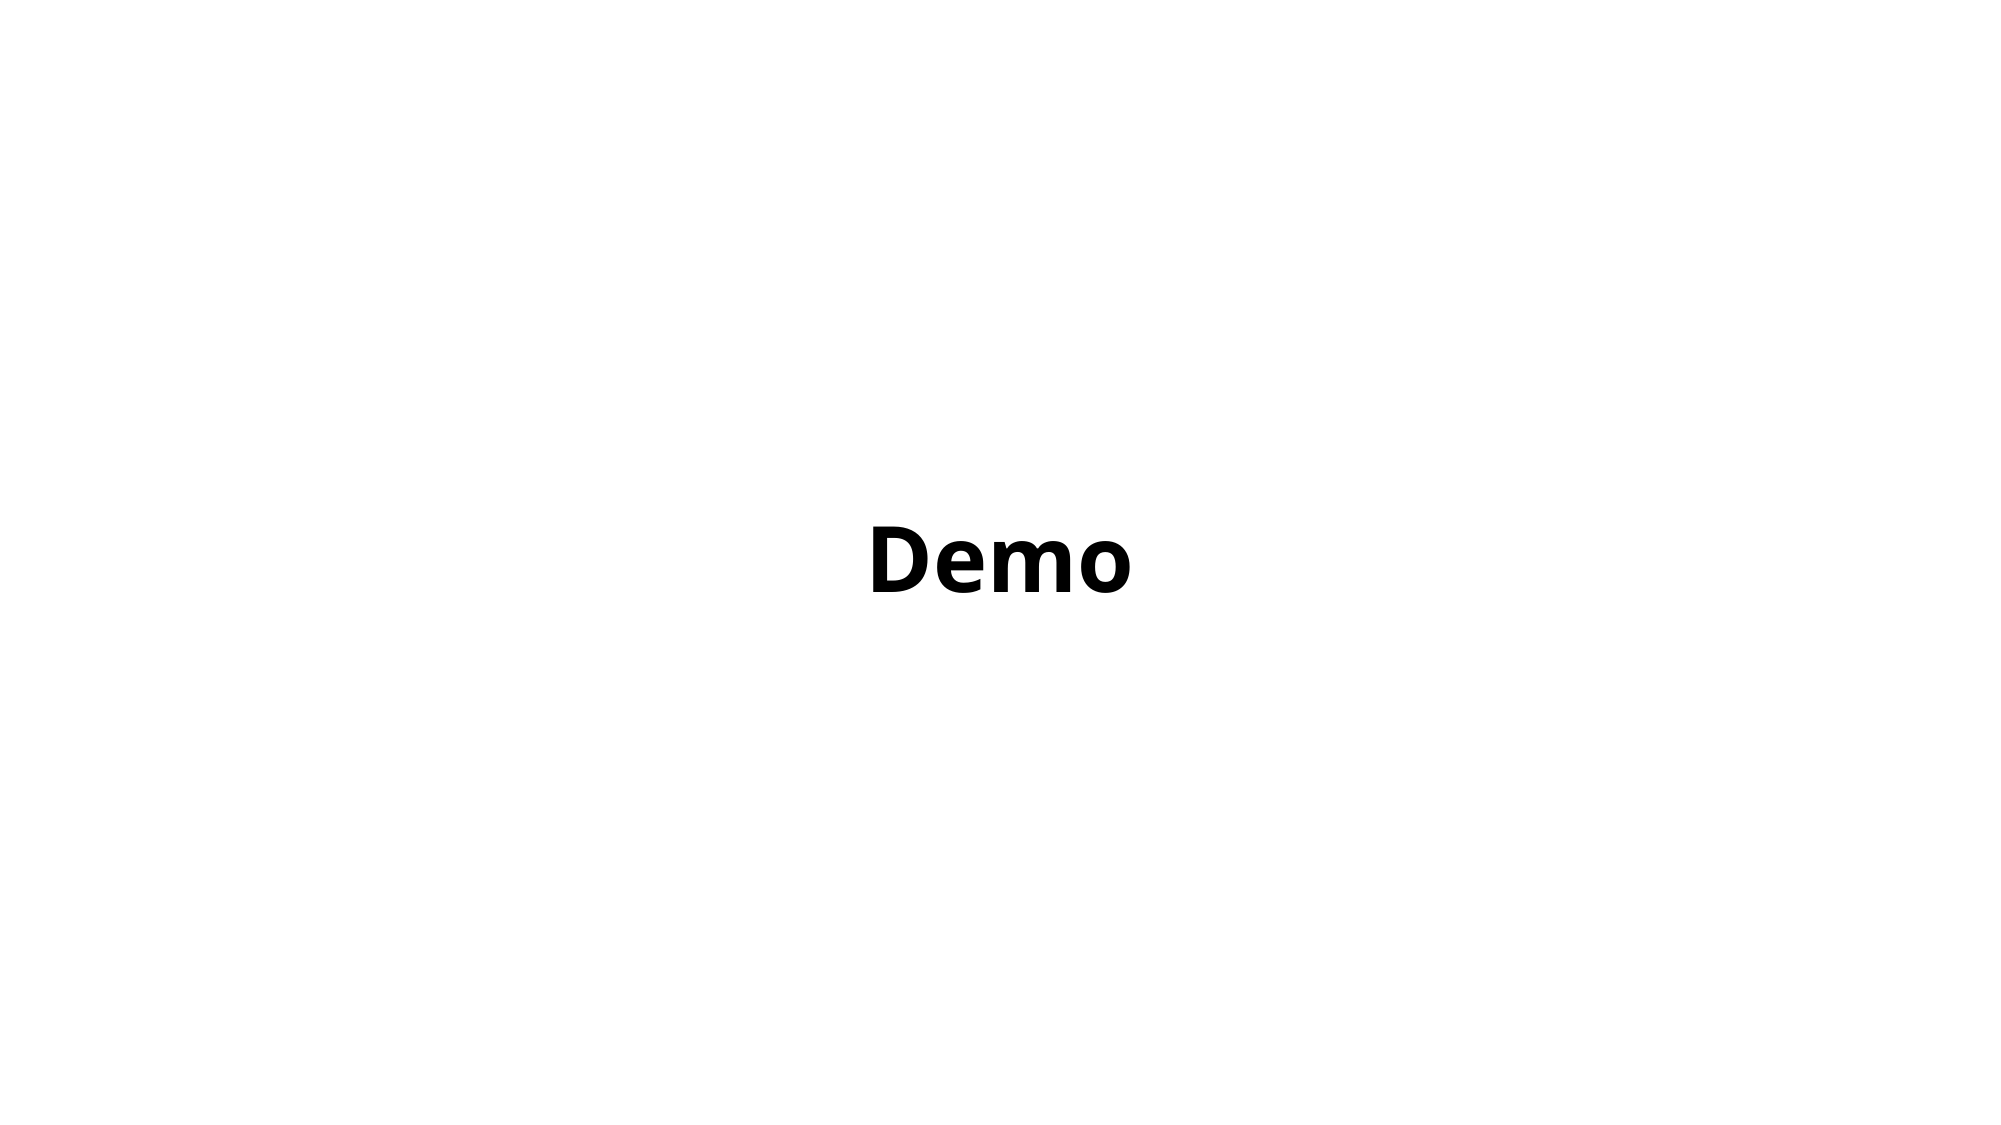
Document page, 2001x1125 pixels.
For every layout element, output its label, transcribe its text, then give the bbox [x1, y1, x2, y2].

title Demo [552, 453, 1448, 672]
